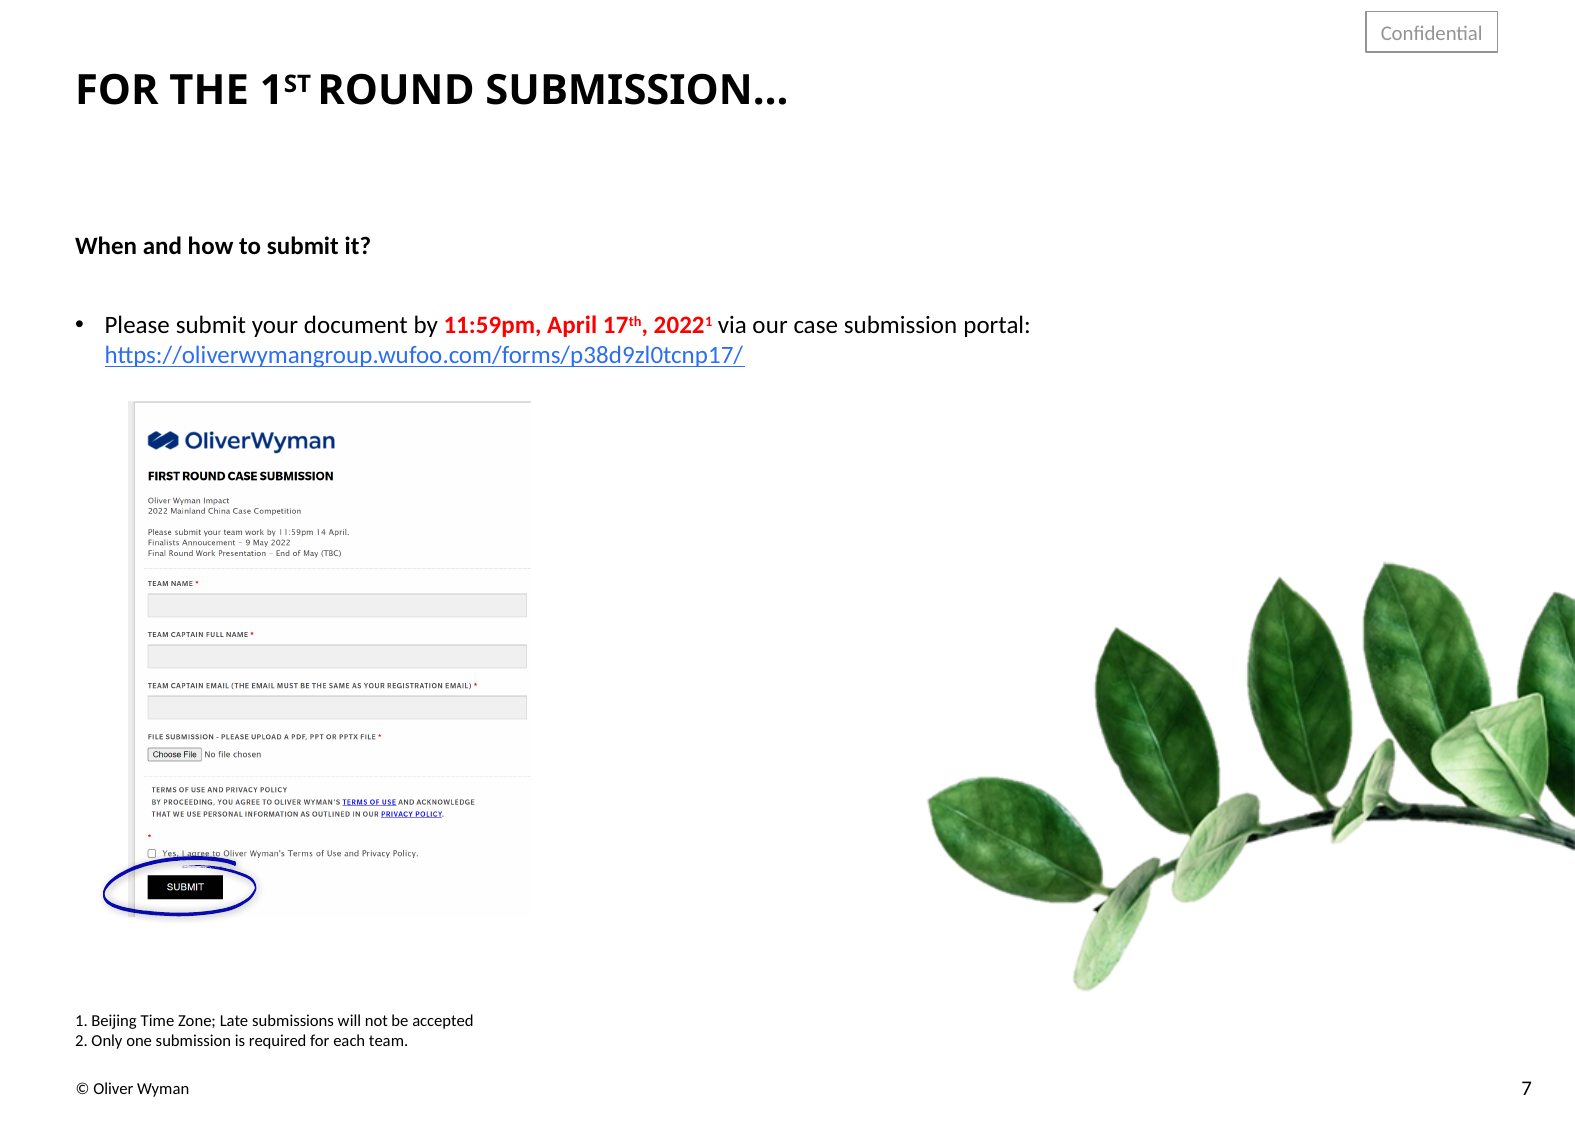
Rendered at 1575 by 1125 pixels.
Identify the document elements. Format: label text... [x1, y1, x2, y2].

text_box 1. Beijing Time Zone; Late submissions will not be accepted 2. Only one submission is required for each team. [74, 1009, 867, 1050]
picture [128, 401, 531, 917]
text_box Confidential [1365, 11, 1498, 53]
title FOR THE 1ST ROUND SUBMISSION… [75, 63, 1500, 188]
text_box [102, 868, 128, 912]
picture [867, 489, 1575, 1068]
list When and how to submit it? [75, 229, 1125, 300]
list Please submit your document by 11:59pm, April 17th, 20221 via our case submission portal: https://oliverwymangroup.wufoo.com/forms/p38d9zl0tcnp17/ [75, 308, 1098, 548]
